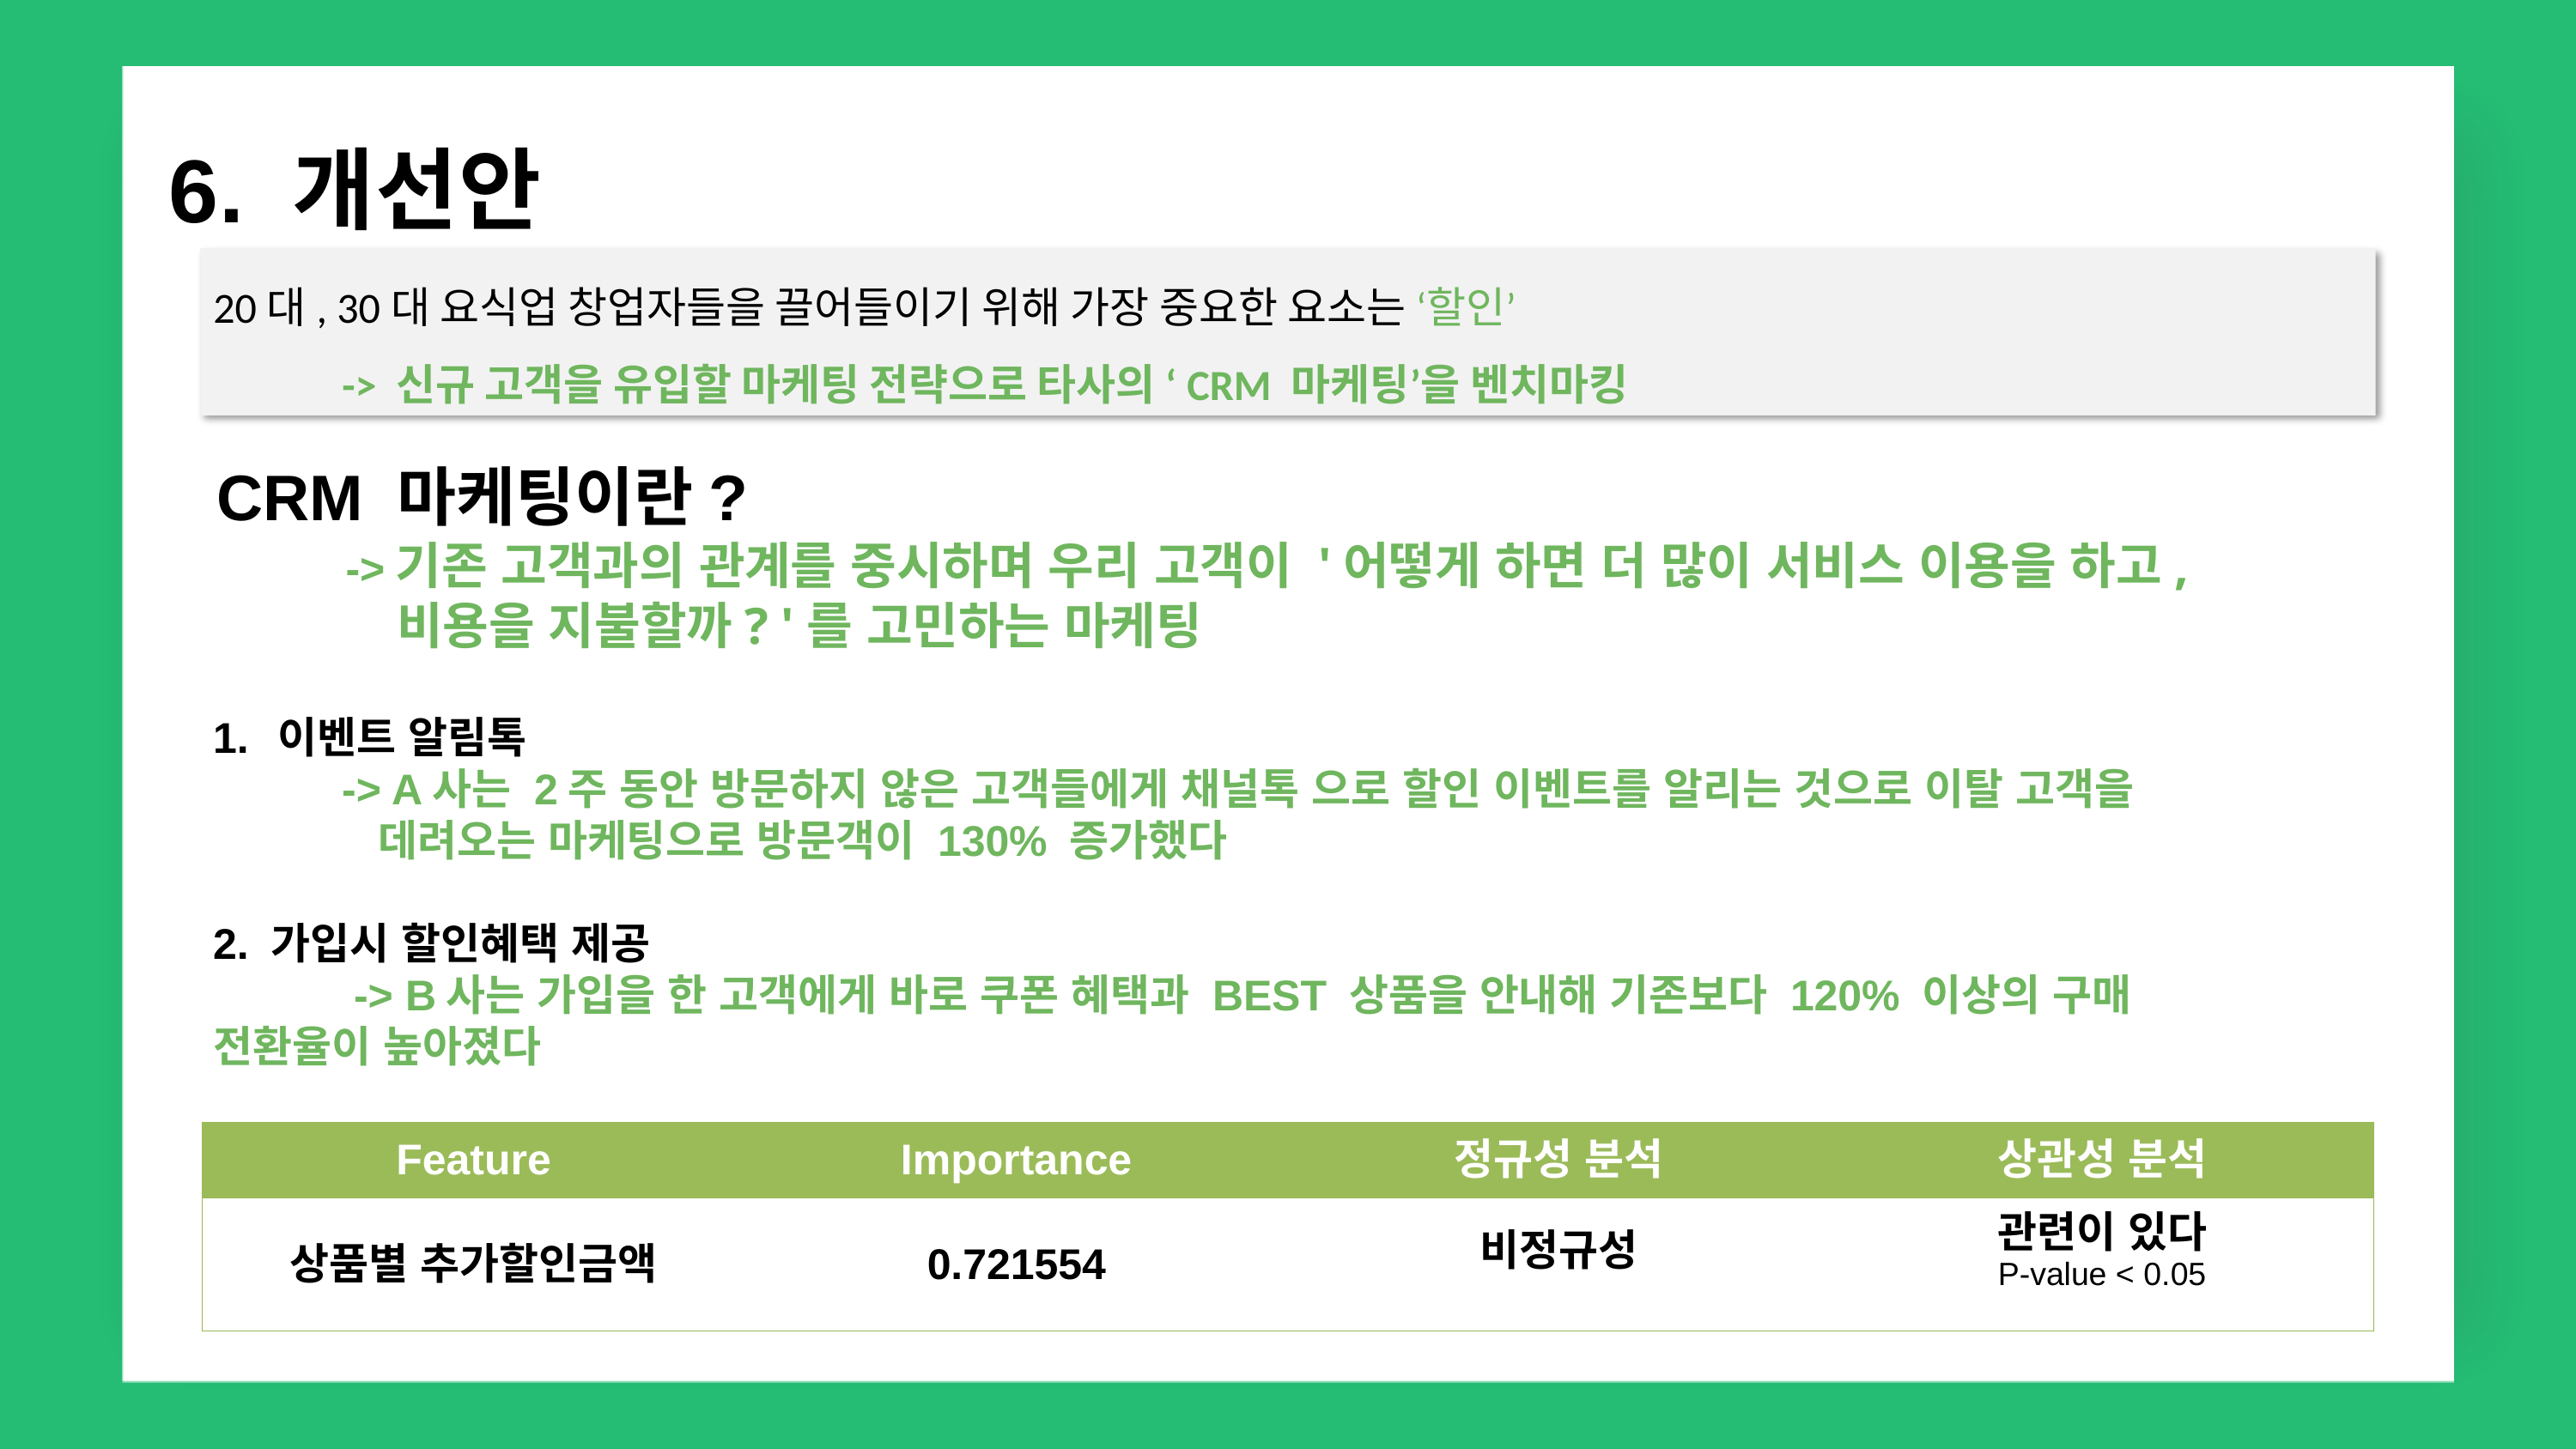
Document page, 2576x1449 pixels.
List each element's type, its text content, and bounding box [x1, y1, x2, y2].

table_header 정규성 분석 [1288, 1123, 1831, 1197]
text_box 6. 개선안 [155, 126, 1219, 247]
table_cell 비정규성 [1288, 1198, 1831, 1331]
picture [0, 0, 2576, 1449]
table_header Feature [203, 1123, 745, 1197]
text_box CRM 마케팅이란? ->기존 고객과의 관계를 중시하며 우리 고객이 '어떻게 하면 더 많이 서비스 이용을 하고, 비용을 지불할까? '를 고민하는 마케팅 [204, 450, 2376, 660]
table_header 상관성 분석 [1831, 1123, 2373, 1197]
table_cell 상품별 추가할인금액 [203, 1198, 745, 1331]
table_header Importance [745, 1123, 1288, 1197]
text_box 20대, 30대 요식업 창업자들을 끌어들이기 위해 가장 중요한 요소는 ‘할인’ -> 신규 고객을 유입할 마케팅 전략으로 타사의 ‘CRM 마케팅’을 벤치마킹 [200, 247, 2376, 416]
table_cell 0.721554 [745, 1198, 1288, 1331]
text_box 이벤트 알림톡 -> A사는 2주 동안 방문하지 않은 고객들에게 채널톡 으로 할인 이벤트를 알리는 것으로 이탈 고객을 데려오는 마케팅으로 방문객이 130% 증가했다 2. 가입시 할인혜택 제공 -> B사는 가입을 한 고객에게 바로 쿠폰 혜택과 BEST 상품을 안내해 기존보다 120% 이상의 구매 전환율이 높아졌다 [200, 703, 2376, 1077]
table_cell 관련이 있다 P-value < 0.05 [1831, 1198, 2373, 1331]
